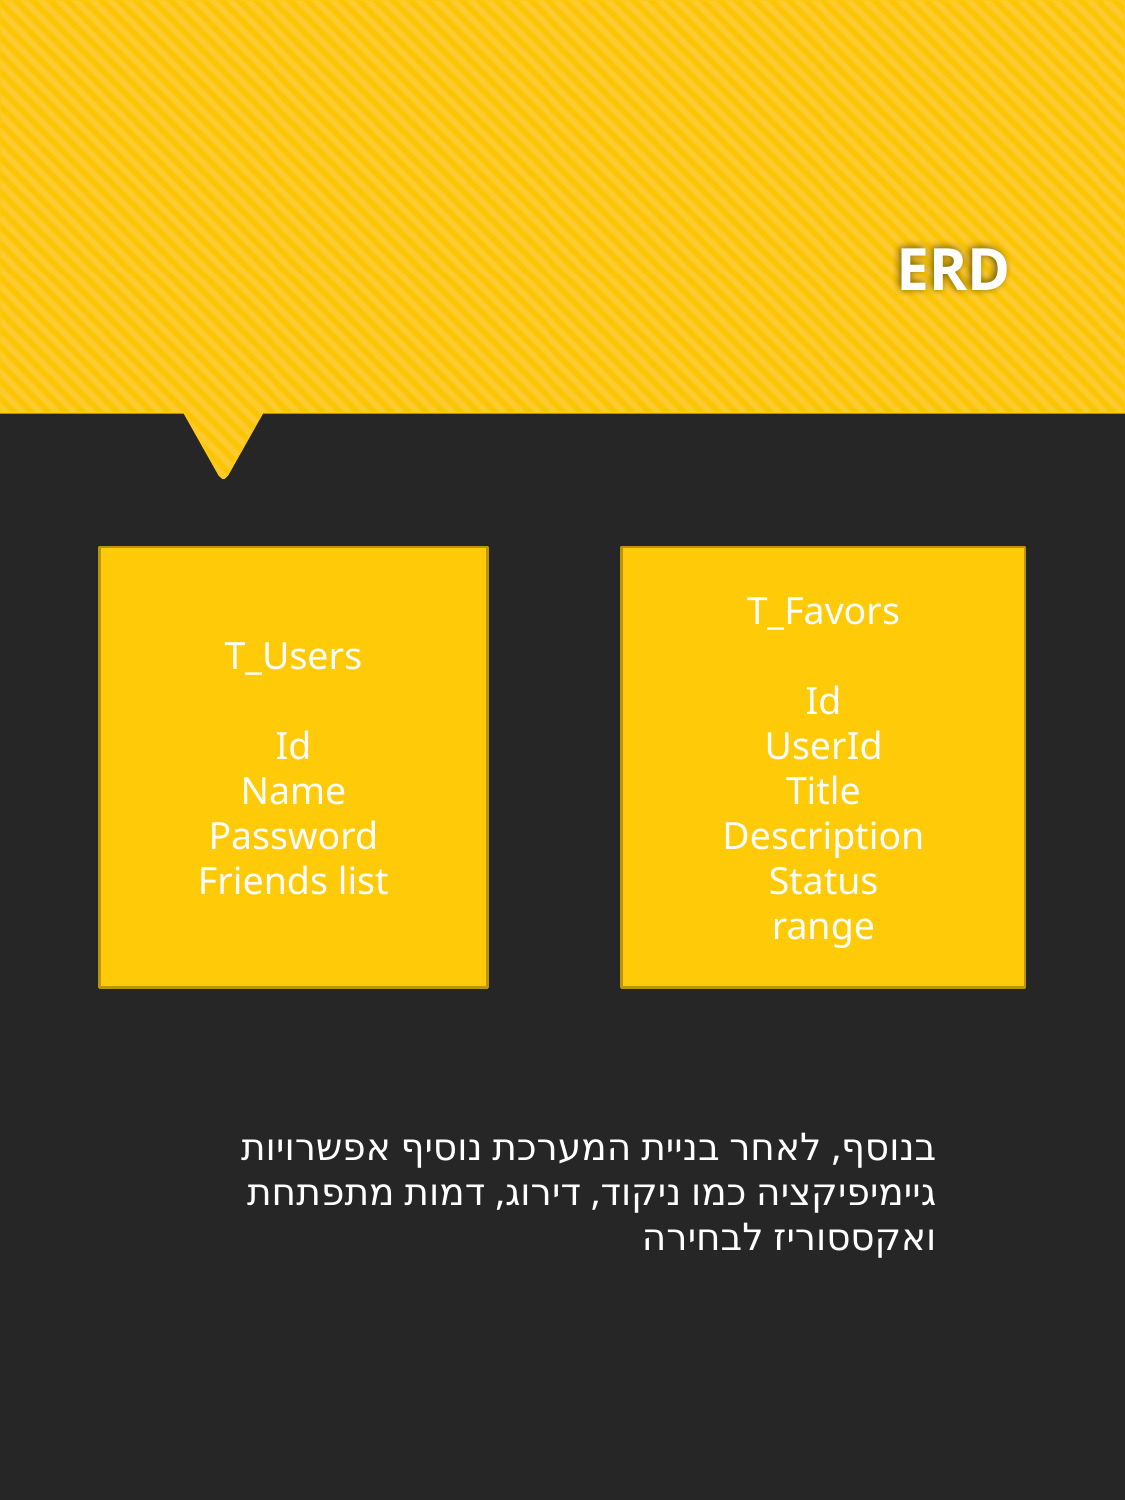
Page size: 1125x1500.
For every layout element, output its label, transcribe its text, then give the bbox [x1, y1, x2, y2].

text_box בנוסף, לאחר בניית המערכת נוסיף אפשרויות גיימיפיקציה כמו ניקוד, דירוג, דמות מתפתחת ואקססוריז לבחירה [173, 1115, 952, 1266]
text_box T_Users Id Name Password Friends list [98, 546, 489, 989]
title ERD [99, 97, 1026, 310]
text_box T_Favors Id UserId Title Description Status range [620, 546, 1026, 989]
